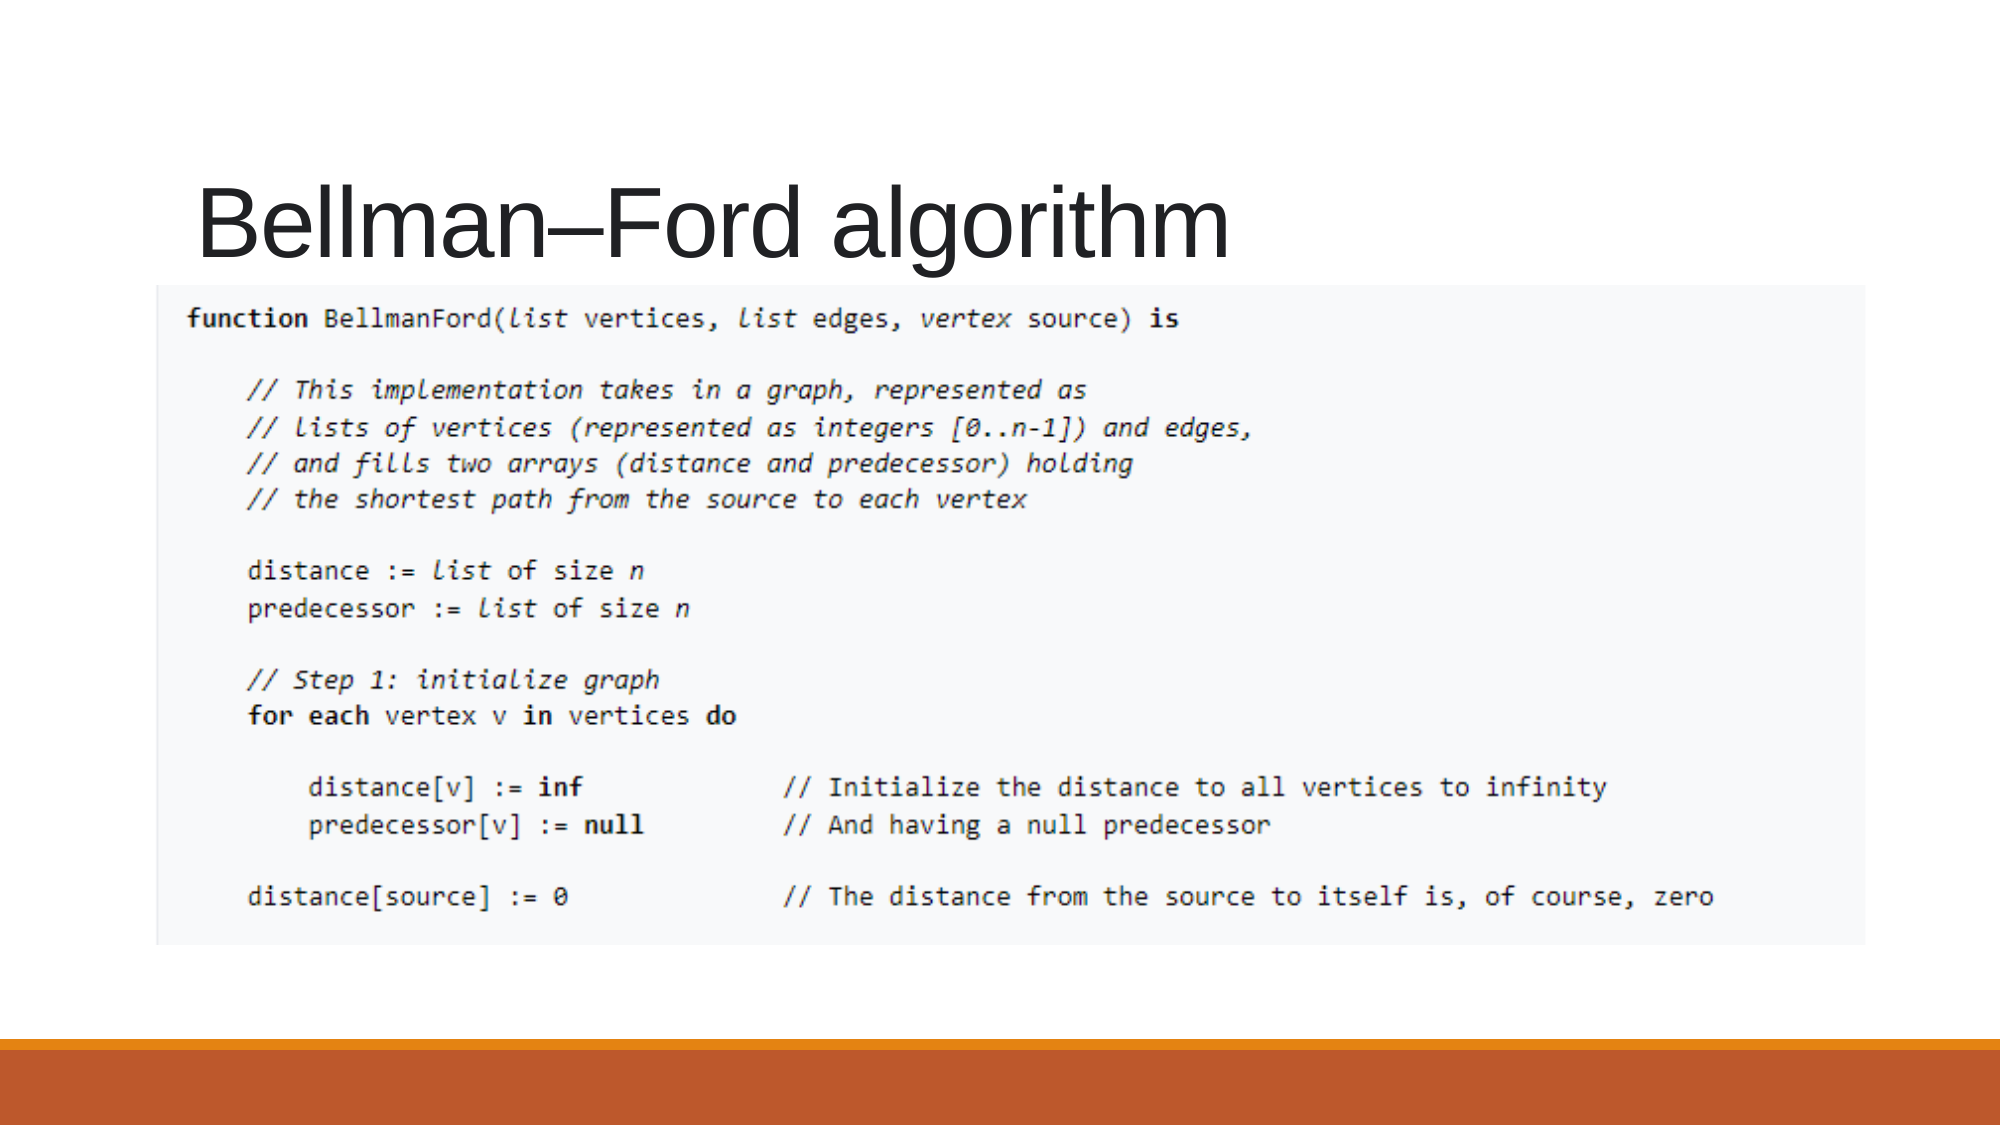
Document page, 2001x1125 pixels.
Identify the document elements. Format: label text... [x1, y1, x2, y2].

title Bellman–Ford algorithm [180, 47, 1830, 282]
picture [138, 284, 1866, 946]
